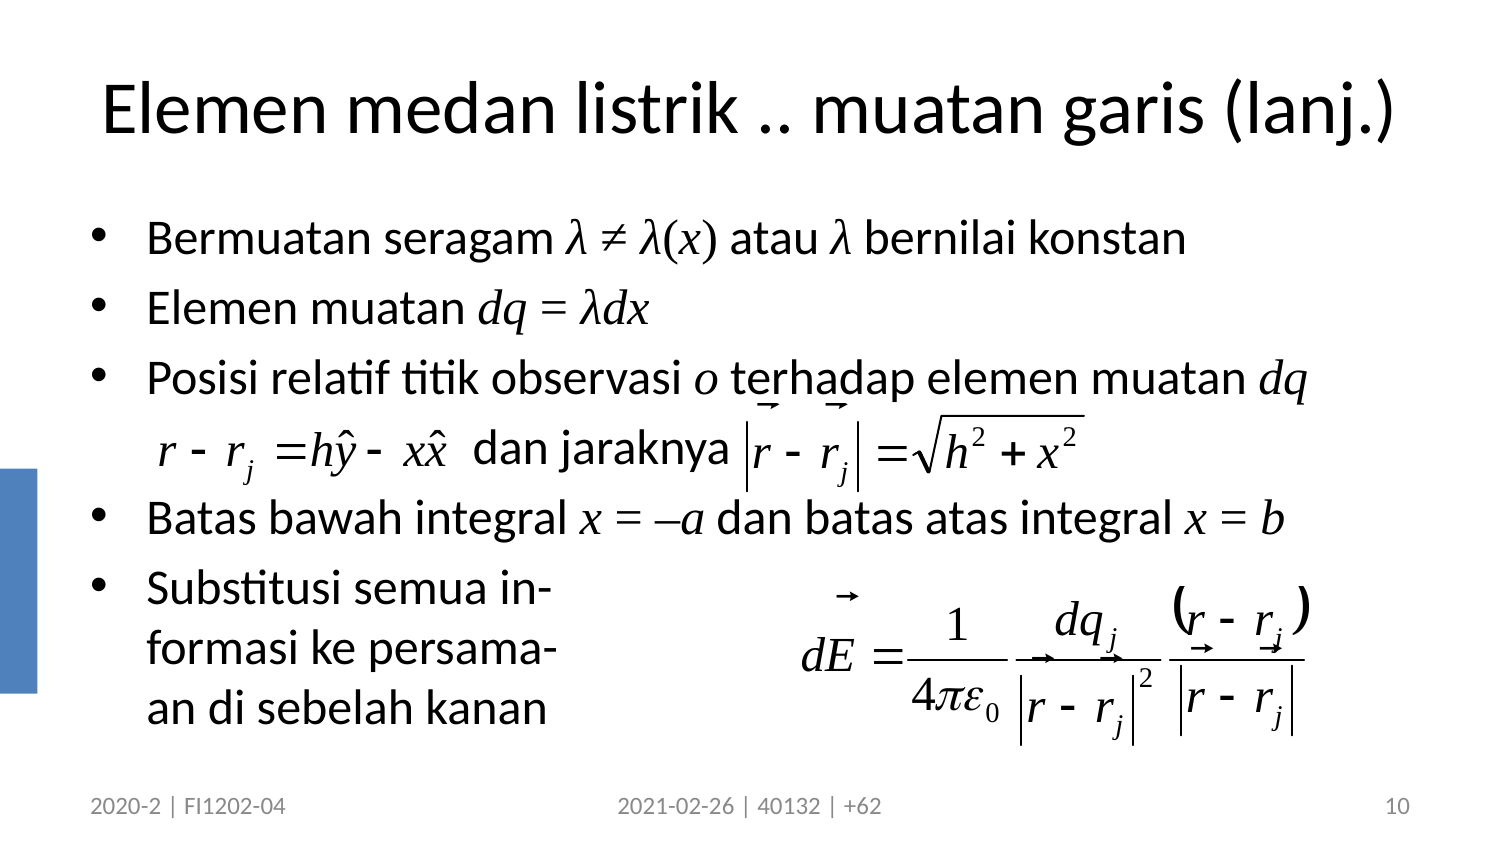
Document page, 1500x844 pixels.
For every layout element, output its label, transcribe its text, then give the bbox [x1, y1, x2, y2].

list Bermuatan seragam λ ≠ λ(x) atau λ bernilai konstan Elemen muatan dq = λdx Posisi relatif titik observasi o terhadap elemen muatan dq dan jaraknya Batas bawah integral x = –a dan batas atas integral x = b Substitusi semua in- formasi ke persama- an di sebelah kanan [74, 196, 1426, 754]
slide_number 2020-2 | FI1202-04 [75, 782, 463, 827]
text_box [792, 585, 1313, 754]
slide_number 10 [1074, 782, 1425, 827]
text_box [737, 403, 1094, 502]
footer 2021-02-26 | 40132 | +62 [512, 782, 988, 827]
title Elemen medan listrik .. muatan garis (lanj.) [74, 33, 1426, 175]
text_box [149, 417, 457, 496]
